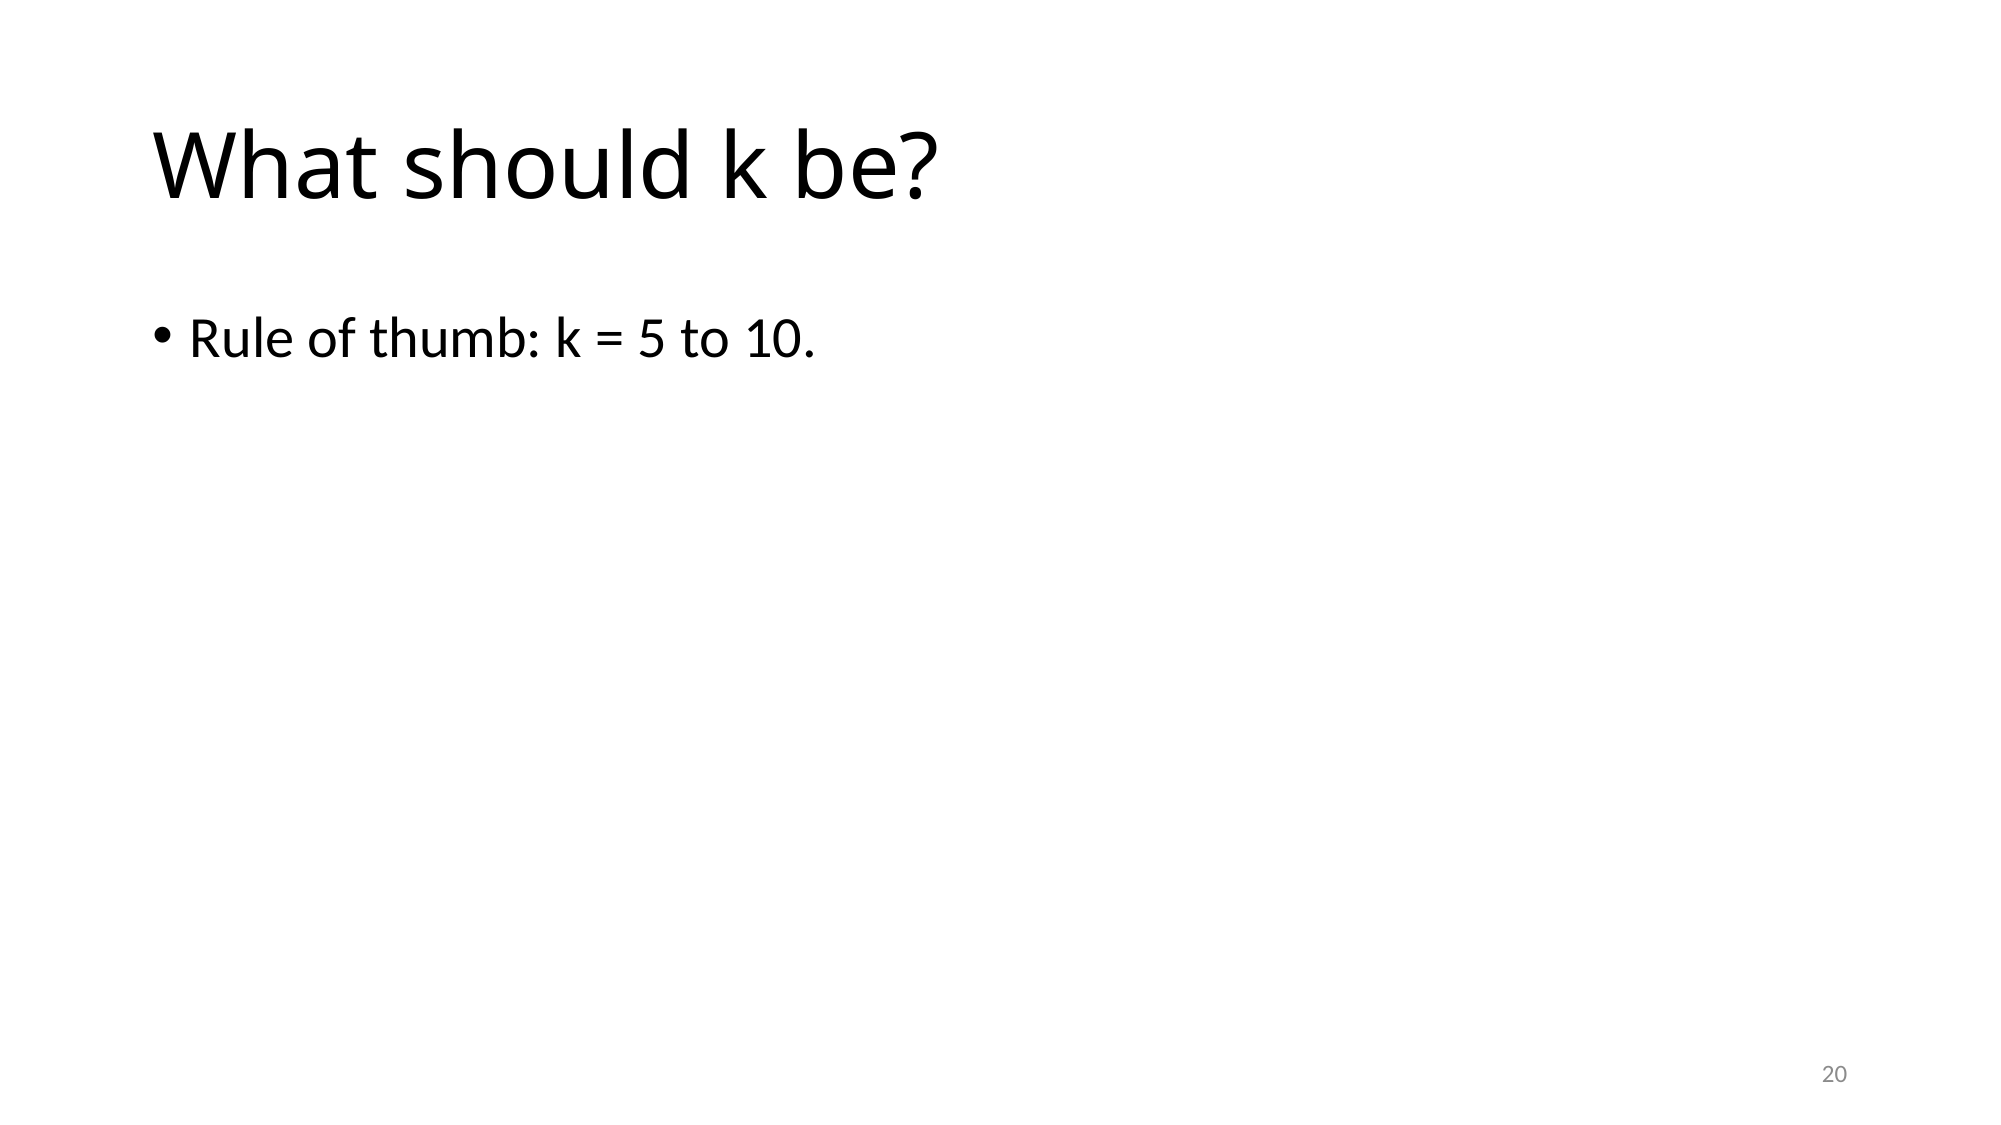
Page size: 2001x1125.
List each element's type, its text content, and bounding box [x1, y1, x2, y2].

list Rule of thumb: k = 5 to 10. [137, 299, 1863, 1014]
slide_number 20 [1412, 1042, 1863, 1103]
title What should k be? [137, 59, 1863, 278]
